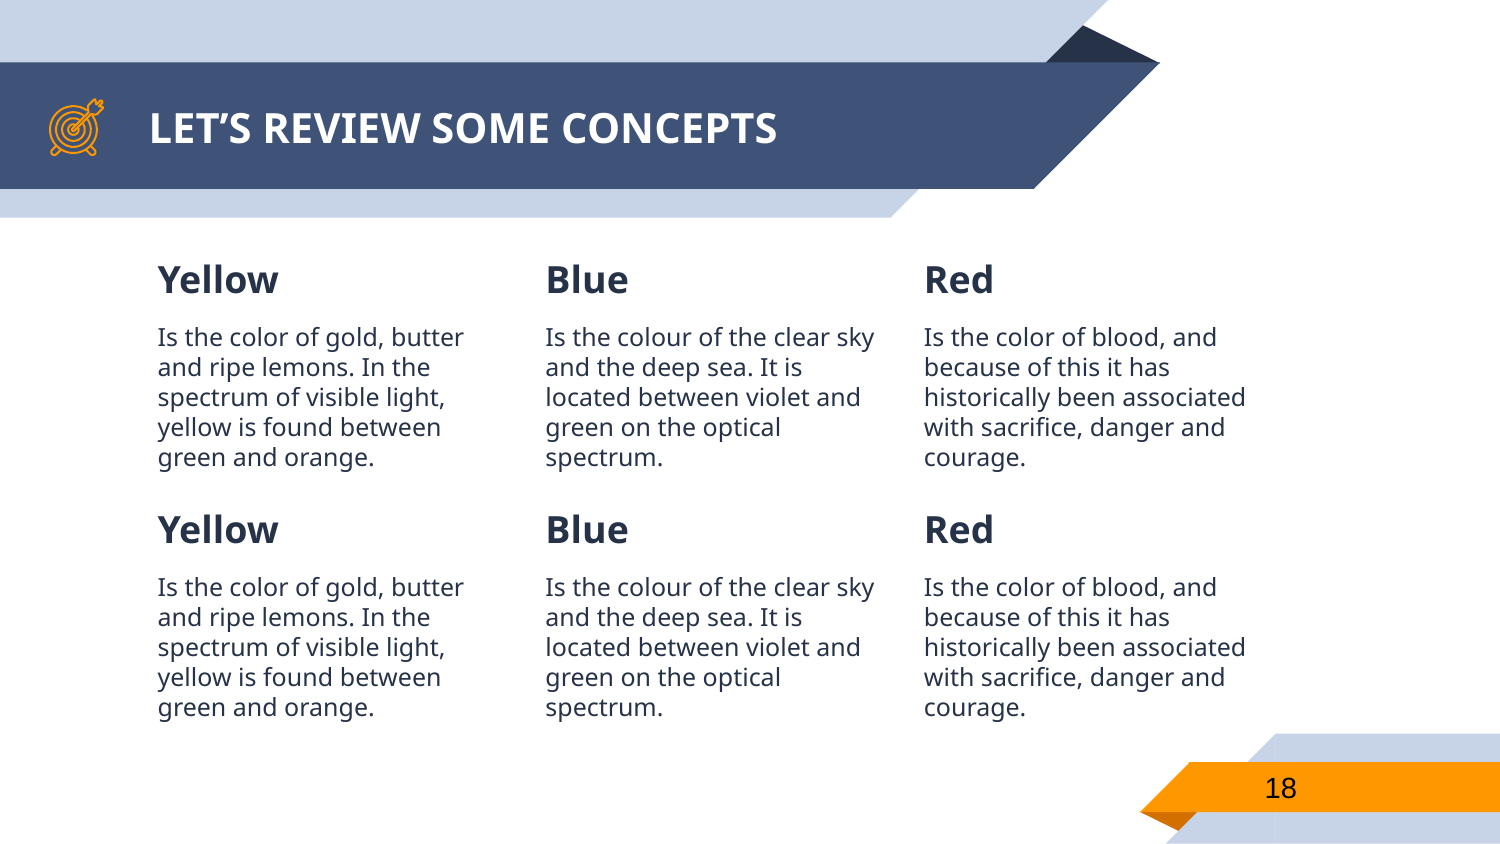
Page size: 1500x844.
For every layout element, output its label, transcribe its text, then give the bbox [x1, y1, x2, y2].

list Blue Is the colour of the clear sky and the deep sea. It is located between violet and green on the optical spectrum. [530, 490, 900, 740]
list Red Is the color of blood, and because of this it has historically been associated with sacrifice, danger and courage. [908, 240, 1278, 490]
title LET’S REVIEW SOME CONCEPTS [133, 64, 997, 190]
list Red Is the color of blood, and because of this it has historically been associated with sacrifice, danger and courage. [908, 490, 1278, 740]
list Yellow Is the color of gold, butter and ripe lemons. In the spectrum of visible light, yellow is found between green and orange. [142, 240, 512, 490]
list Yellow Is the color of gold, butter and ripe lemons. In the spectrum of visible light, yellow is found between green and orange. [142, 490, 512, 740]
list Blue Is the colour of the clear sky and the deep sea. It is located between violet and green on the optical spectrum. [530, 240, 900, 490]
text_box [49, 99, 104, 156]
slide_number 18 [1249, 760, 1494, 813]
